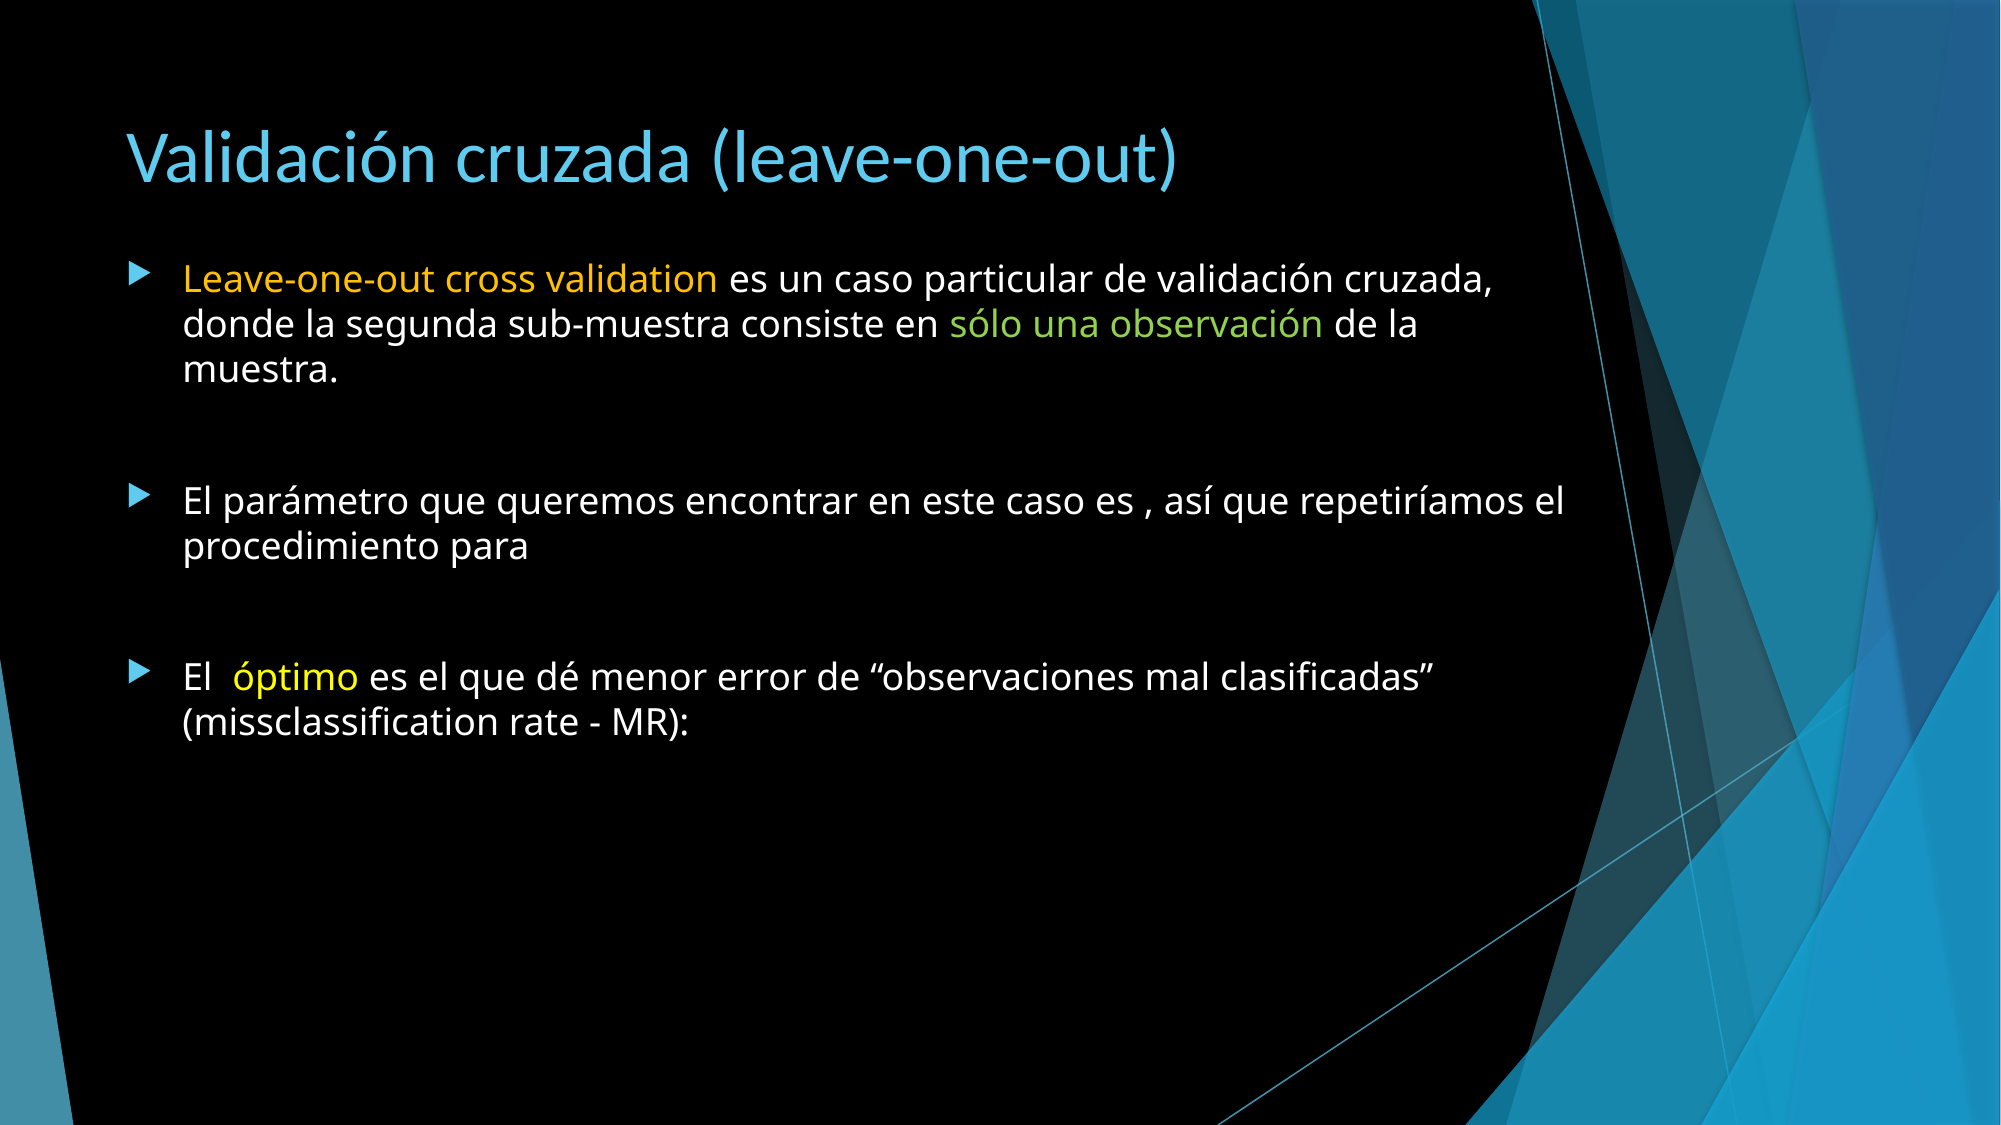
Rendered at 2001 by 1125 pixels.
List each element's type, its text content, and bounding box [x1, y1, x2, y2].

title Validación cruzada (leave-one-out) [111, 99, 1522, 317]
